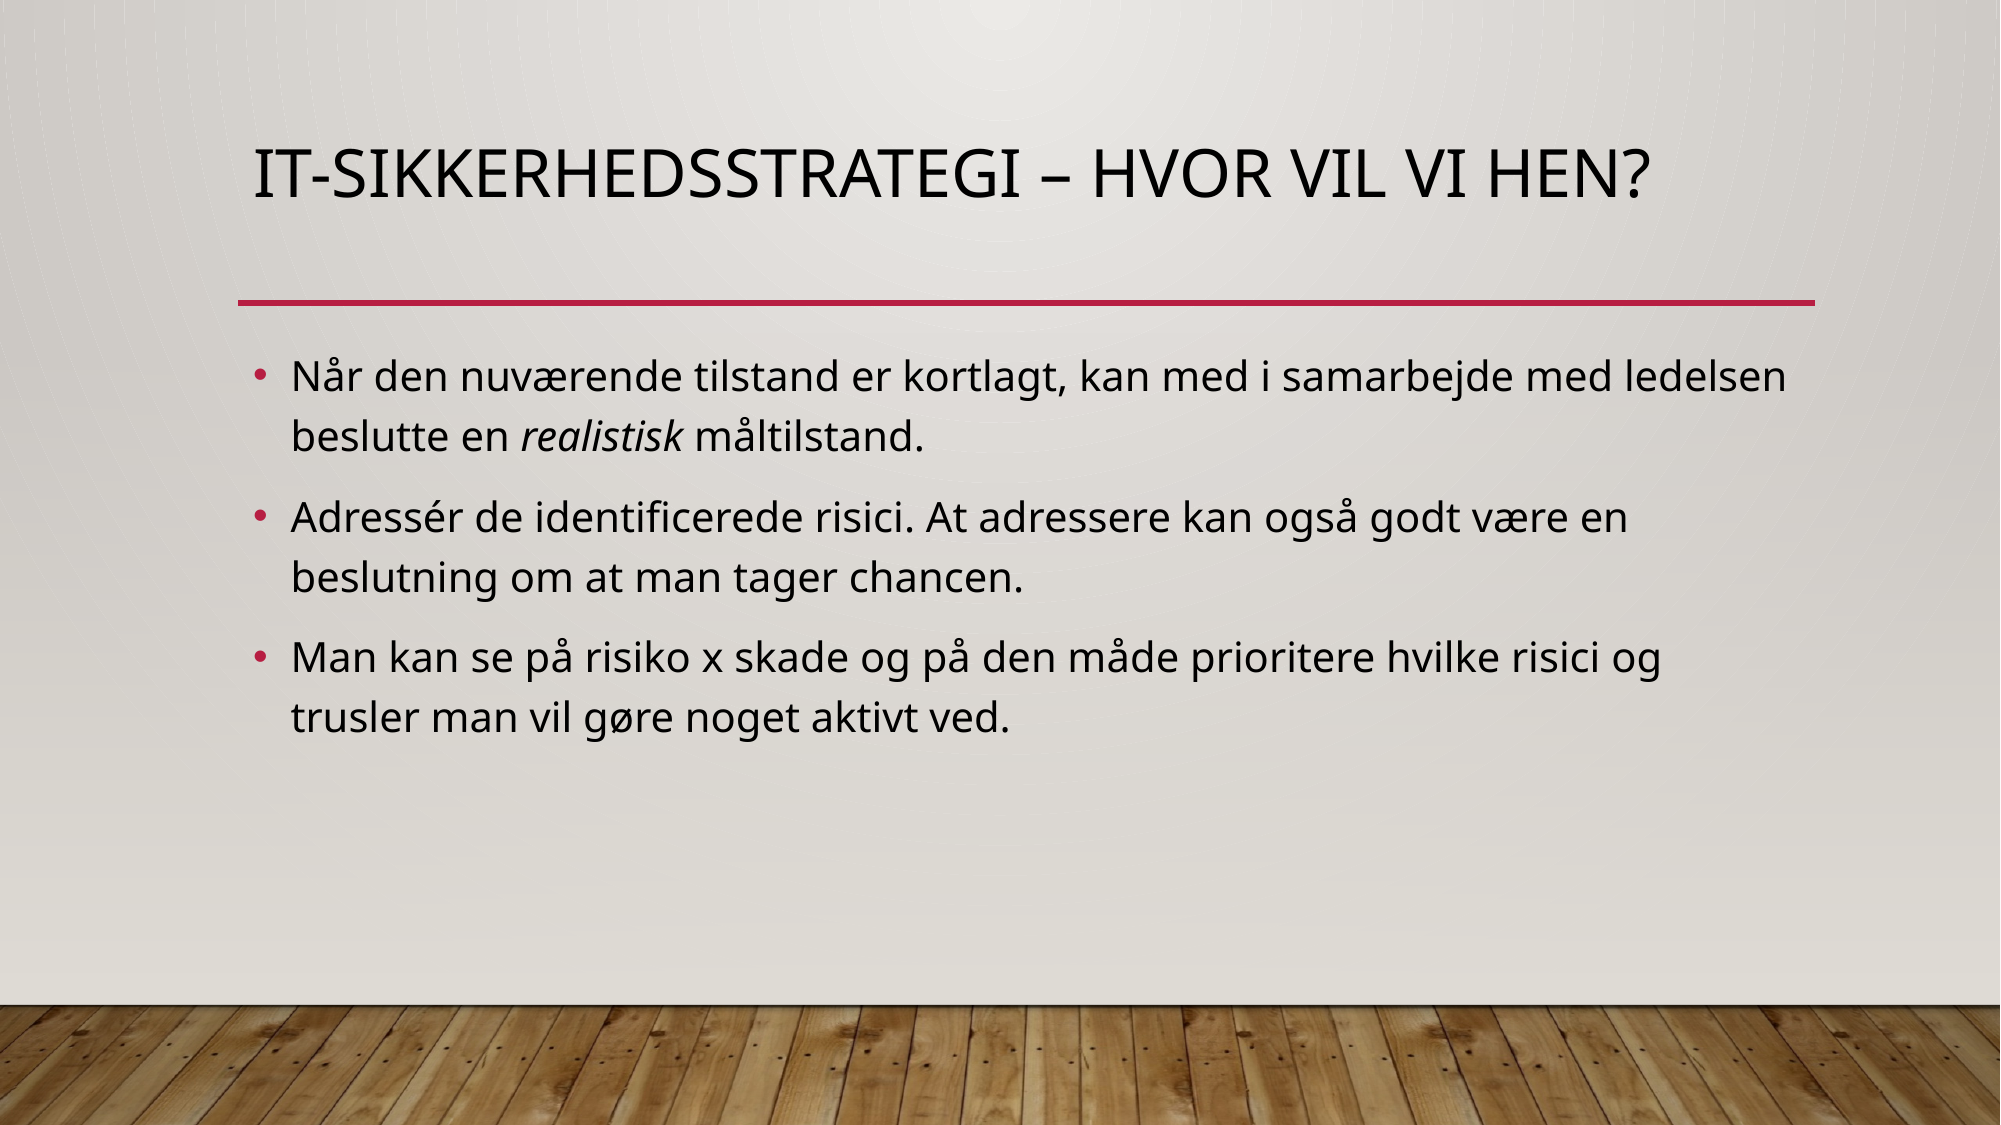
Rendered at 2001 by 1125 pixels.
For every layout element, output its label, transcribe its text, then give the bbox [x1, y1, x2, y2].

picture [0, 1005, 2000, 1125]
title It-sikkerhedsstrategi – hvor vil vi hen? [238, 131, 1814, 305]
list Når den nuværende tilstand er kortlagt, kan med i samarbejde med ledelsen beslutte en realistisk måltilstand. Adressér de identificerede risici. At adressere kan også godt være en beslutning om at man tager chancen. Man kan se på risiko x skade og på den måde prioritere hvilke risici og trusler man vil gøre noget aktivt ved. [238, 332, 1814, 898]
